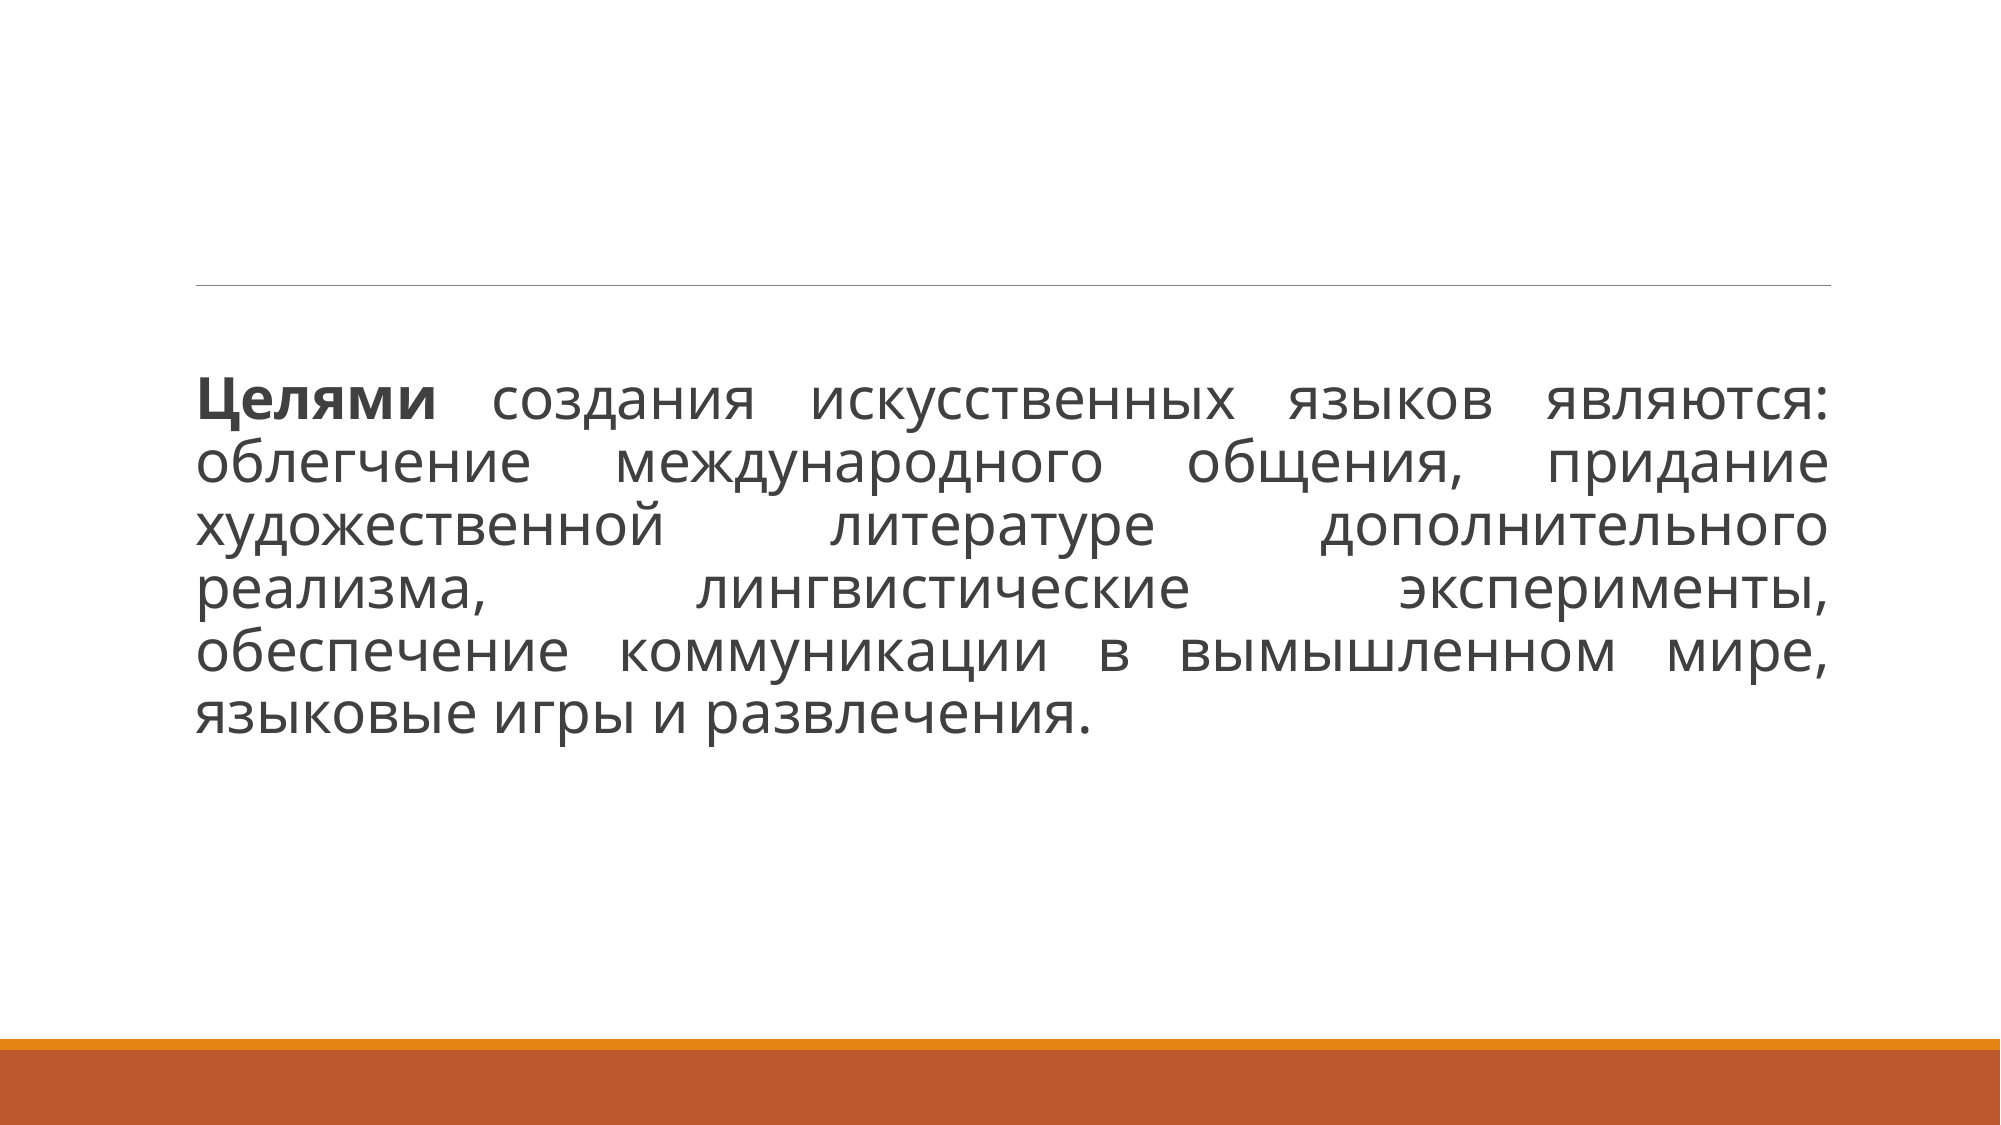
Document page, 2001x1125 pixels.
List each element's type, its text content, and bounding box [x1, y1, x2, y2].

list Целями создания искусственных языков являются: облегчение международного общения, придание художественной литературе дополнительного реализма, лингвистические эксперименты, обеспечение коммуникации в вымышленном мире, языковые игры и развлечения. [180, 361, 1830, 1022]
